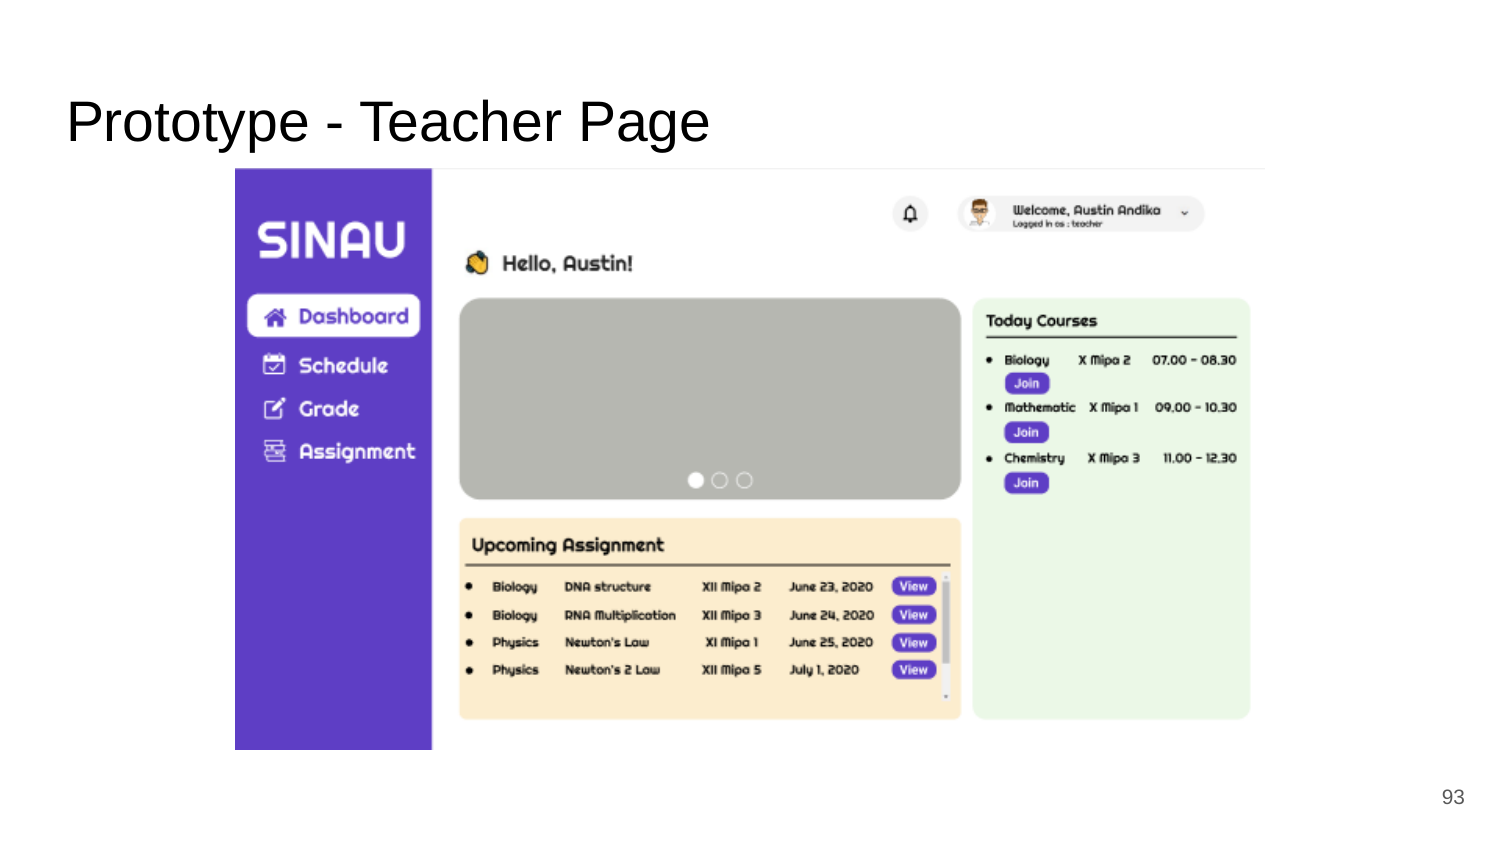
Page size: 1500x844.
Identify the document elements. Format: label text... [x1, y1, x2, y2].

picture [234, 168, 1265, 751]
title Prototype - Teacher Page [51, 74, 1449, 169]
slide_number ‹#› [1389, 764, 1480, 830]
